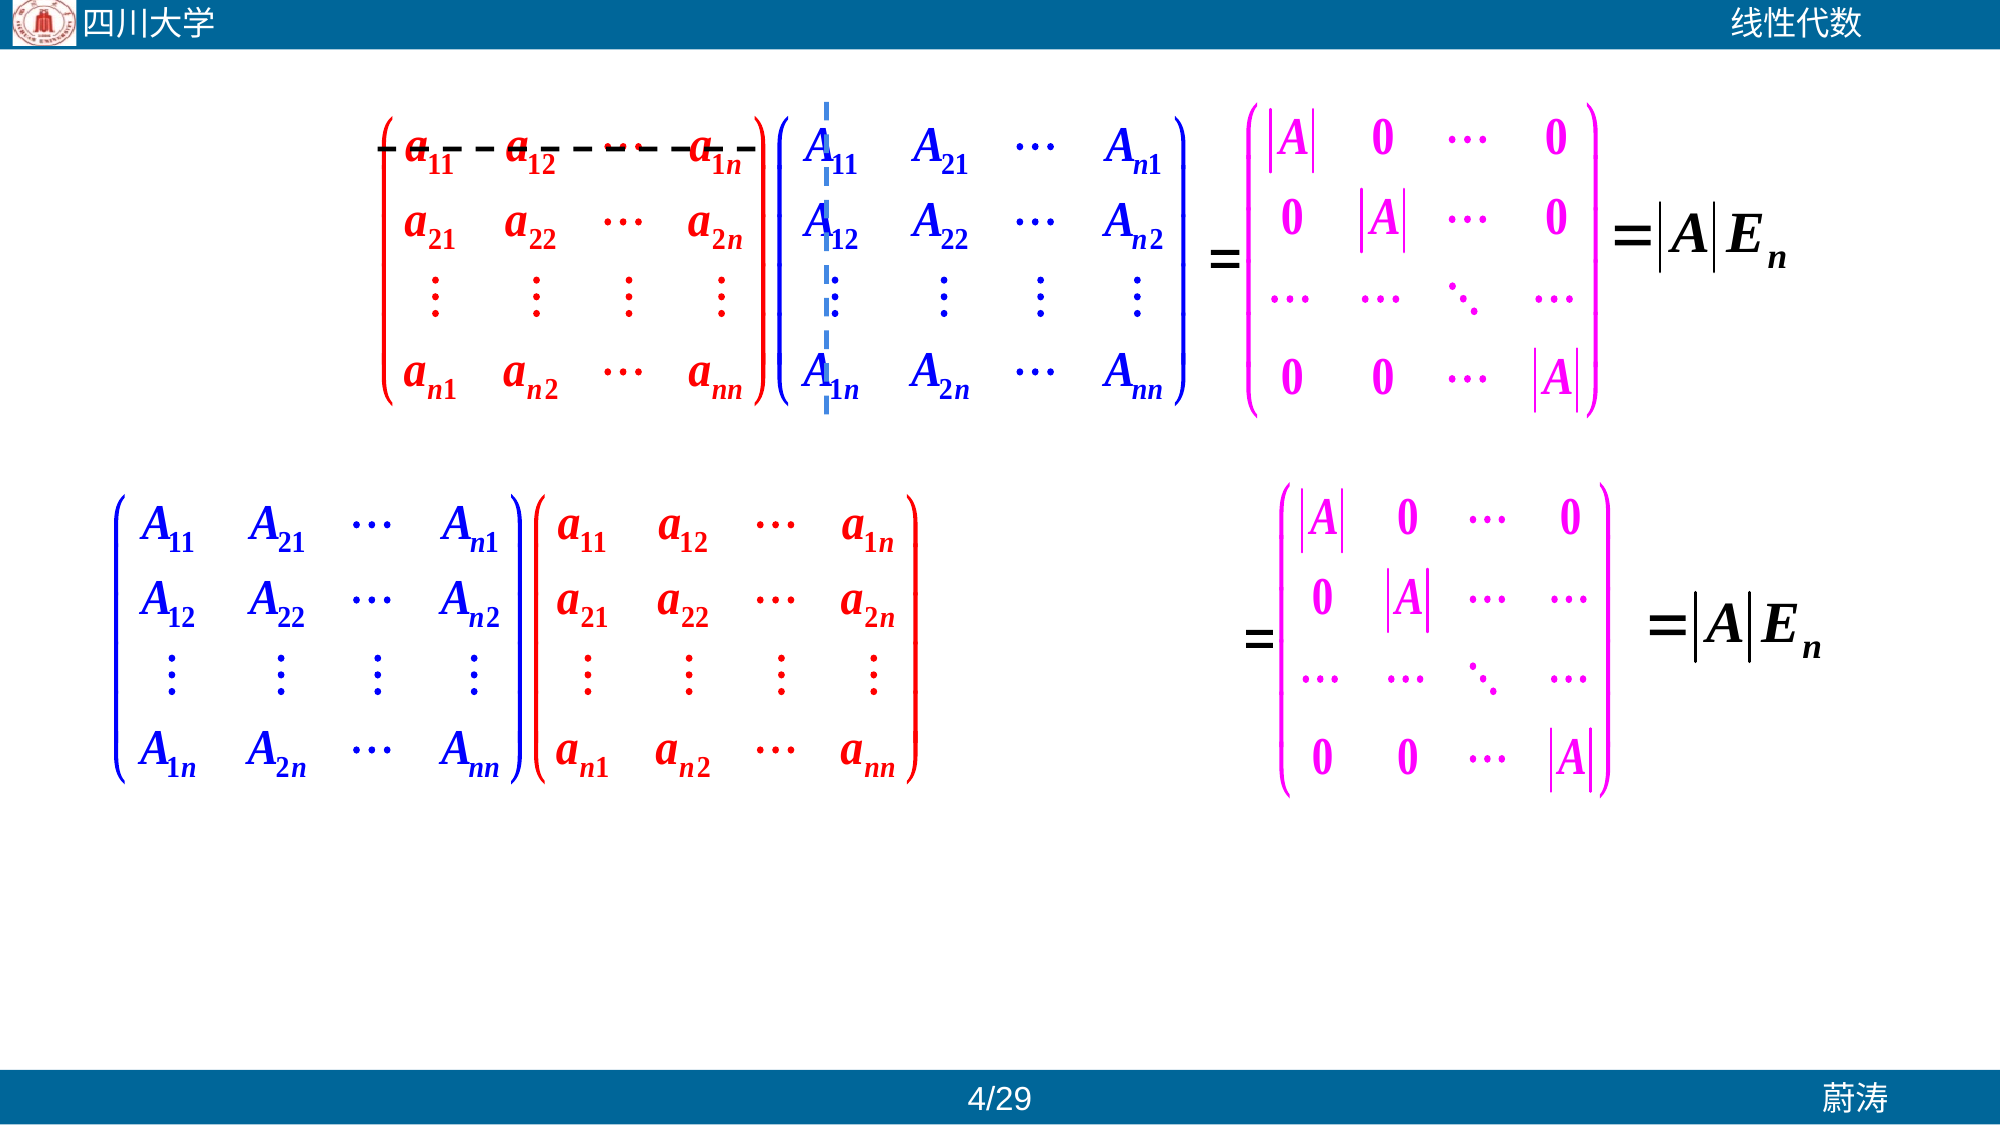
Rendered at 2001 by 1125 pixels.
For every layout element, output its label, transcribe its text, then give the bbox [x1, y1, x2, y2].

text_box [1611, 196, 1792, 278]
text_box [377, 113, 1193, 409]
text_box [1204, 99, 1607, 422]
slide_number /29 [924, 1069, 1075, 1125]
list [109, 491, 926, 787]
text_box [1641, 585, 1828, 668]
picture [13, 0, 76, 45]
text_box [1239, 479, 1618, 801]
